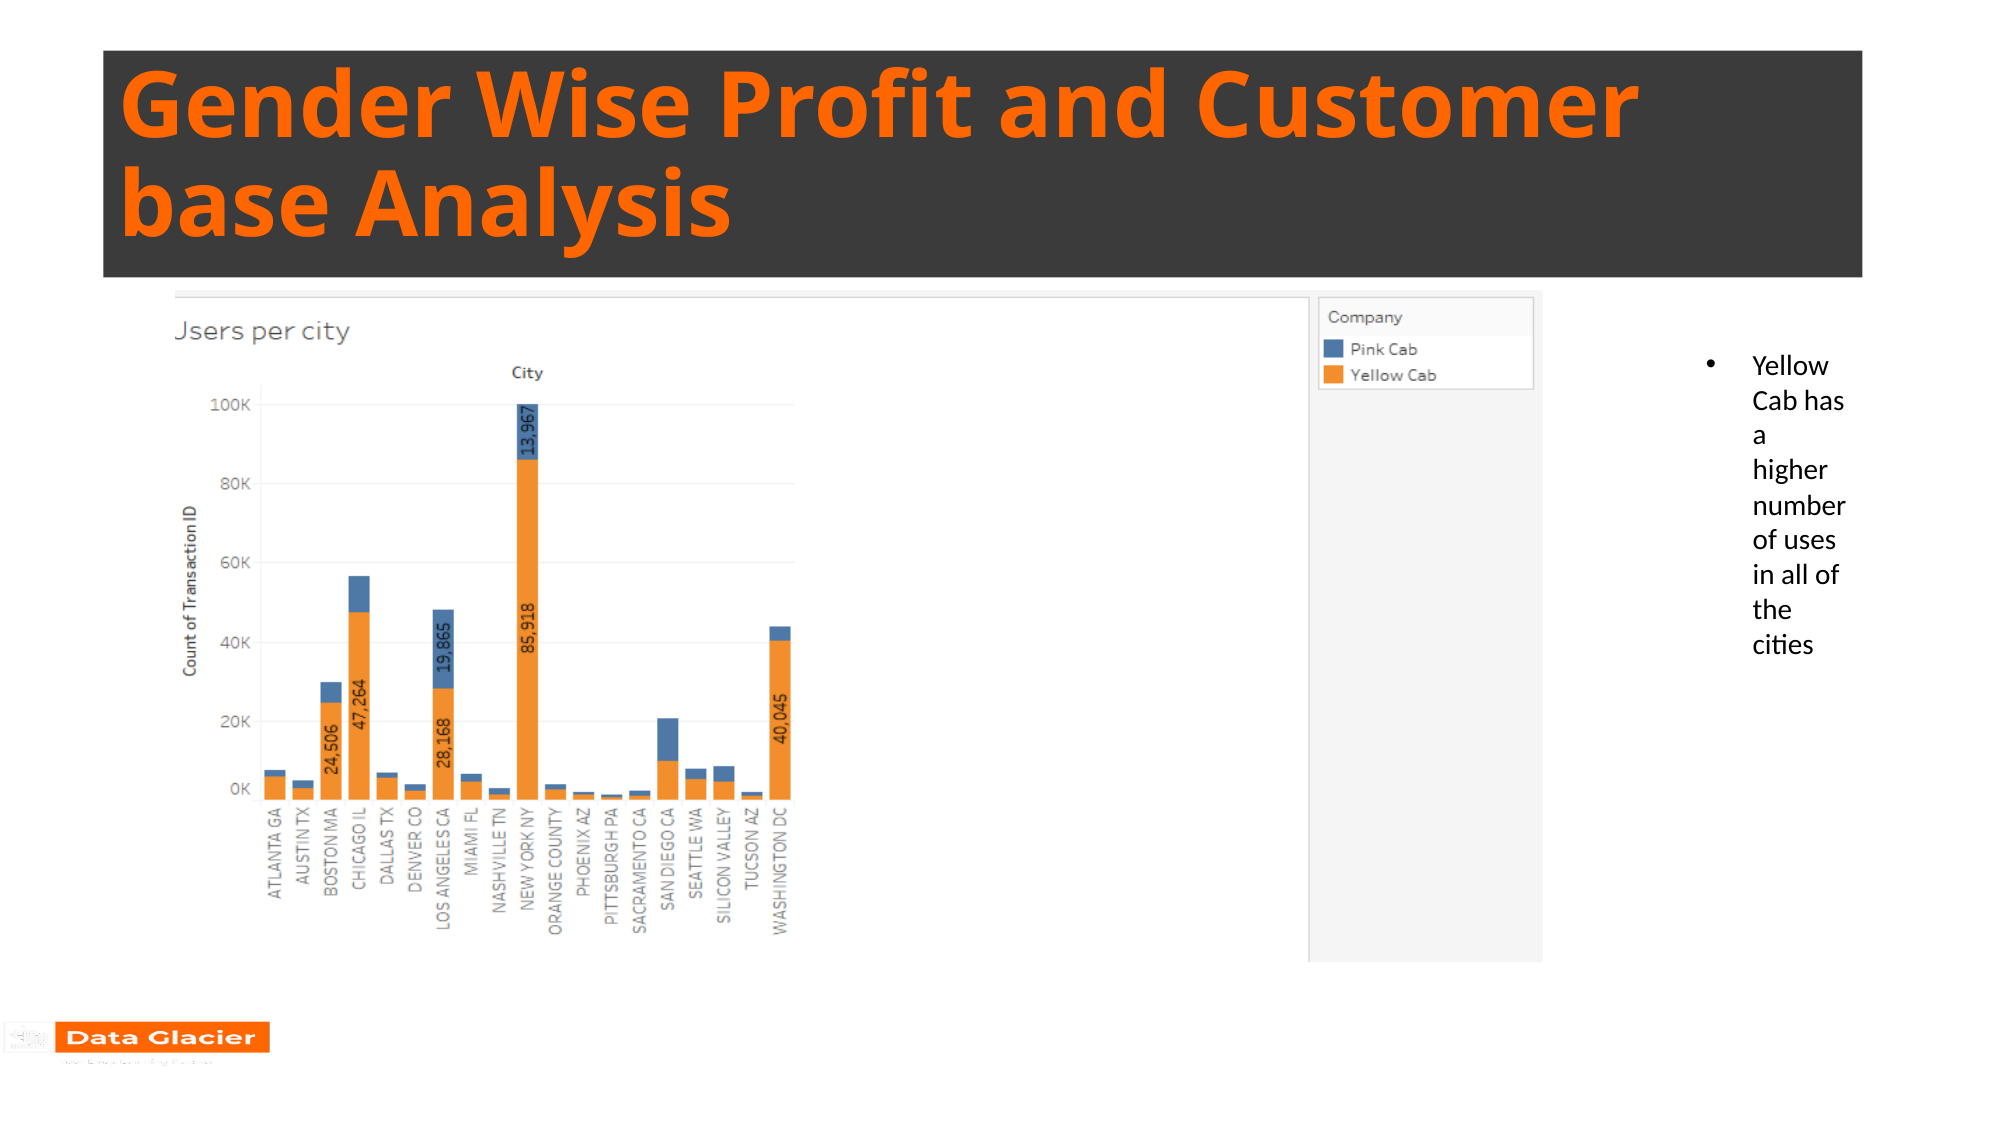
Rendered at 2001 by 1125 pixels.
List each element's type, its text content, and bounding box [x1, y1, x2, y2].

text_box Yellow Cab has a higher number of uses in all of the cities [1691, 338, 1863, 668]
title Gender Wise Profit and Customer base Analysis [103, 50, 1863, 278]
picture [0, 961, 272, 1125]
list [175, 289, 1567, 962]
